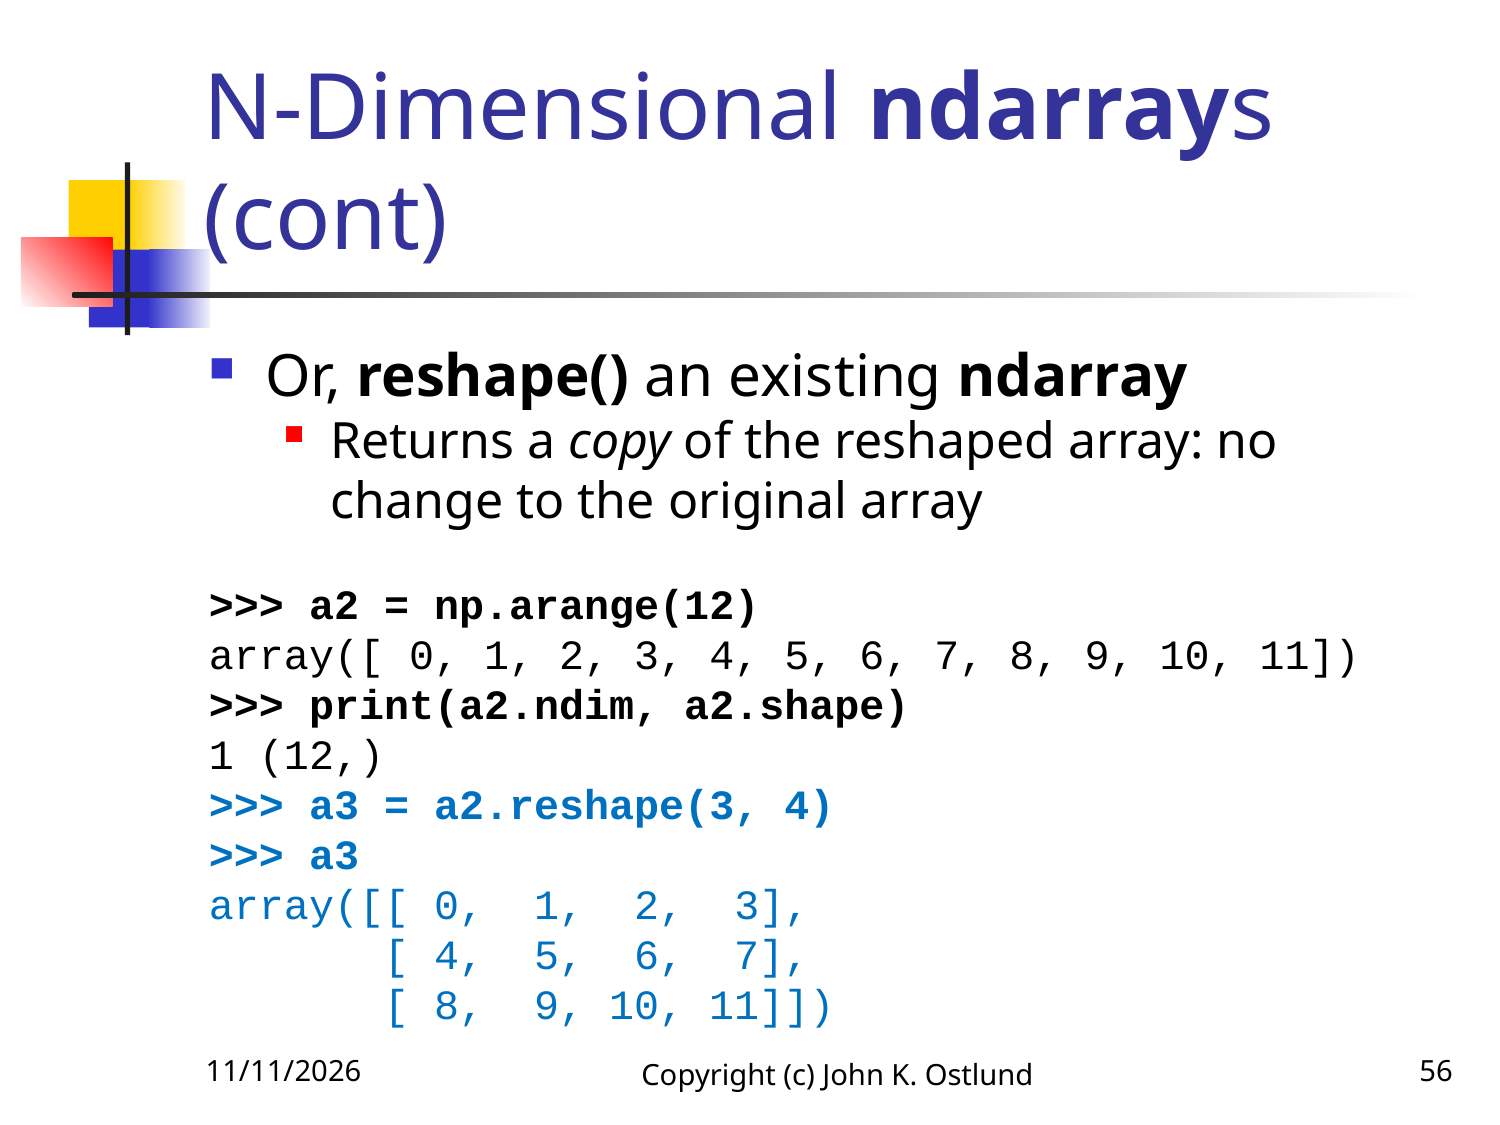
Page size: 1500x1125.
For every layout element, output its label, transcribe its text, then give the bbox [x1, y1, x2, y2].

slide_number 56 [1154, 1023, 1468, 1100]
footer Copyright (c) John K. Ostlund [599, 1023, 1076, 1100]
list Or, reshape() an existing ndarray Returns a copy of the reshaped array: no change to the original array >>> a2 = np.arange(12) array([ 0, 1, 2, 3, 4, 5, 6, 7, 8, 9, 10, 11]) >>> print(a2.ndim, a2.shape) 1 (12,) >>> a3 = a2.reshape(3, 4) >>> a3 array([[ 0, 1, 2, 3], [ 4, 5, 6, 7], [ 8, 9, 10, 11]]) [193, 331, 1469, 1006]
title N-Dimensional ndarrays (cont) [188, 35, 1468, 275]
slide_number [190, 1023, 504, 1100]
